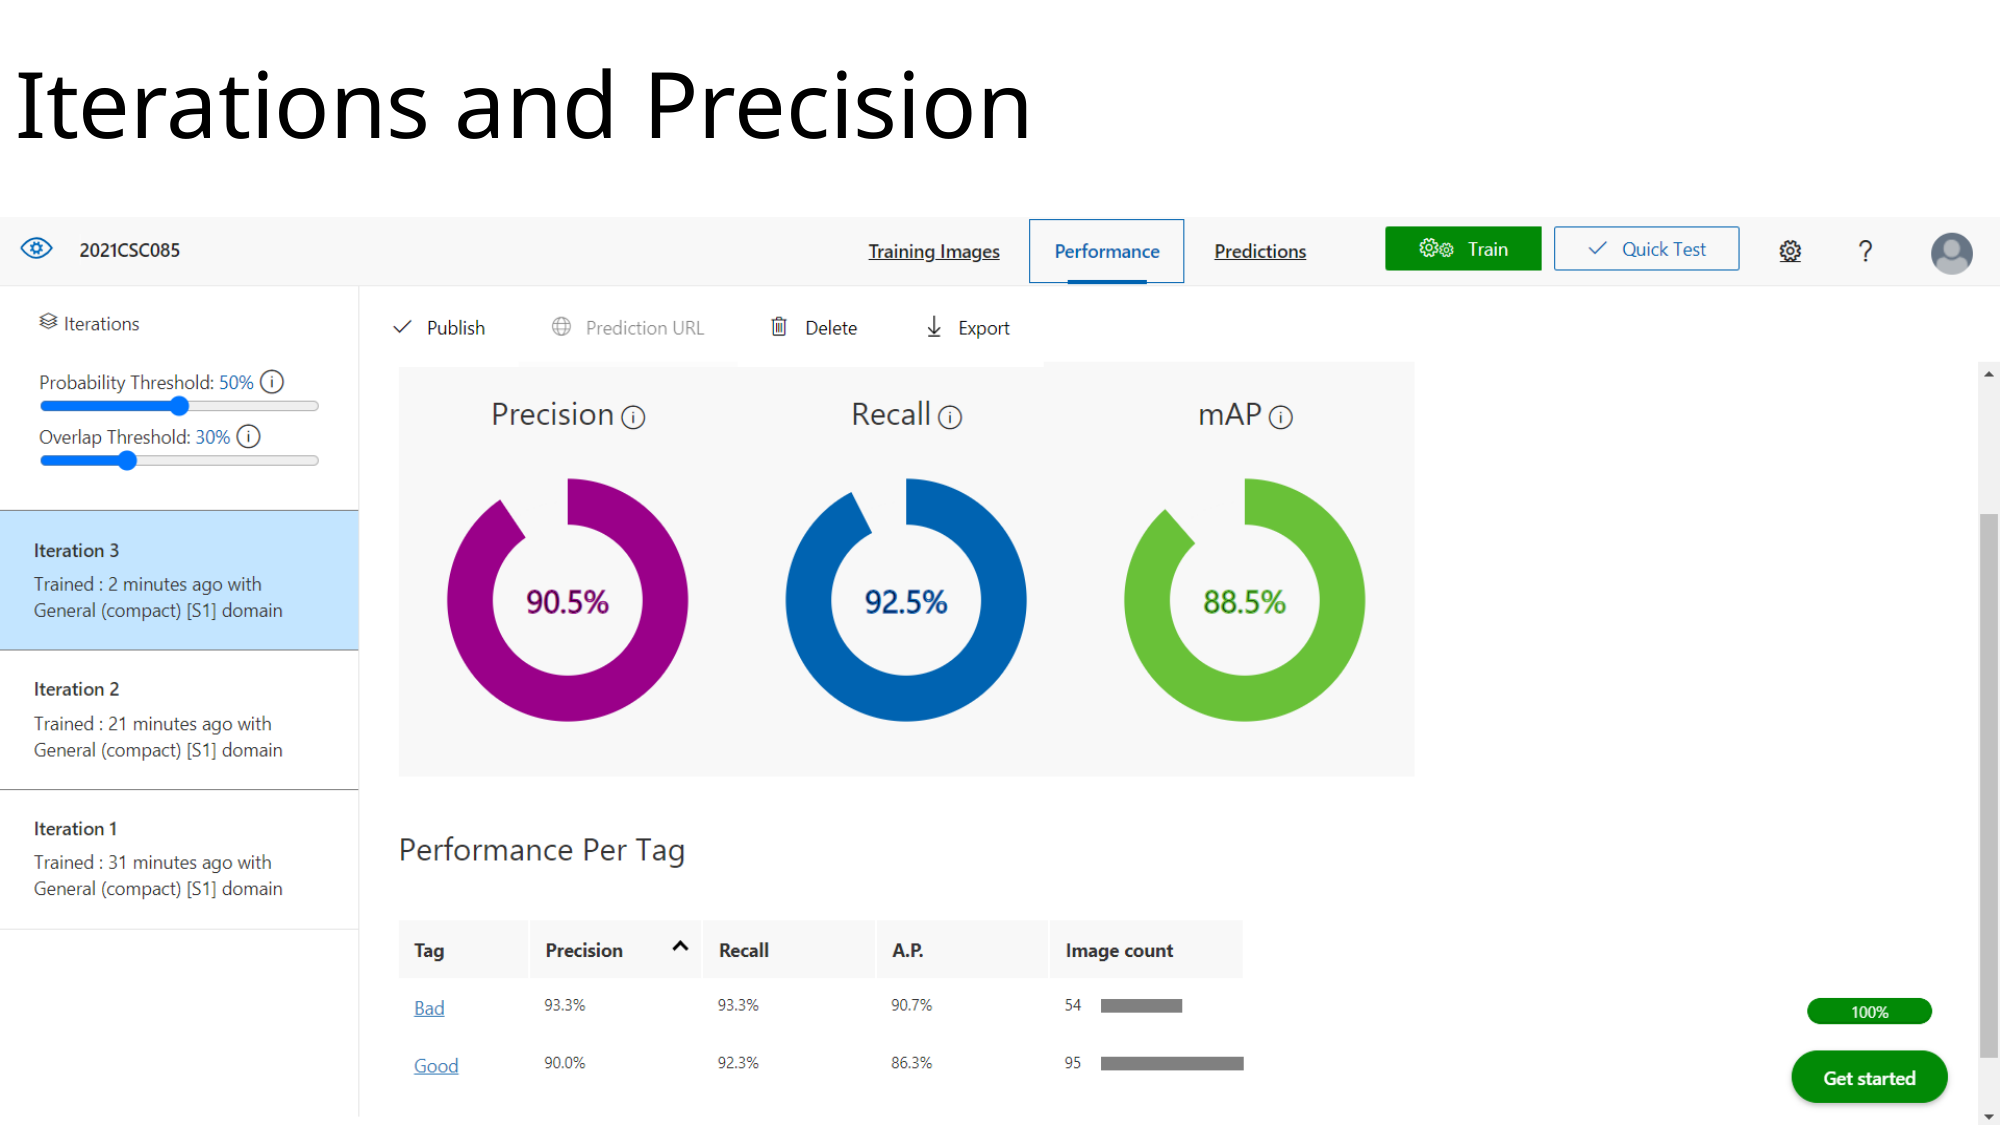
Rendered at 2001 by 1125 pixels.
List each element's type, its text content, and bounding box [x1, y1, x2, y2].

picture [0, 216, 2000, 1125]
title Iterations and Precision [0, 0, 1725, 216]
